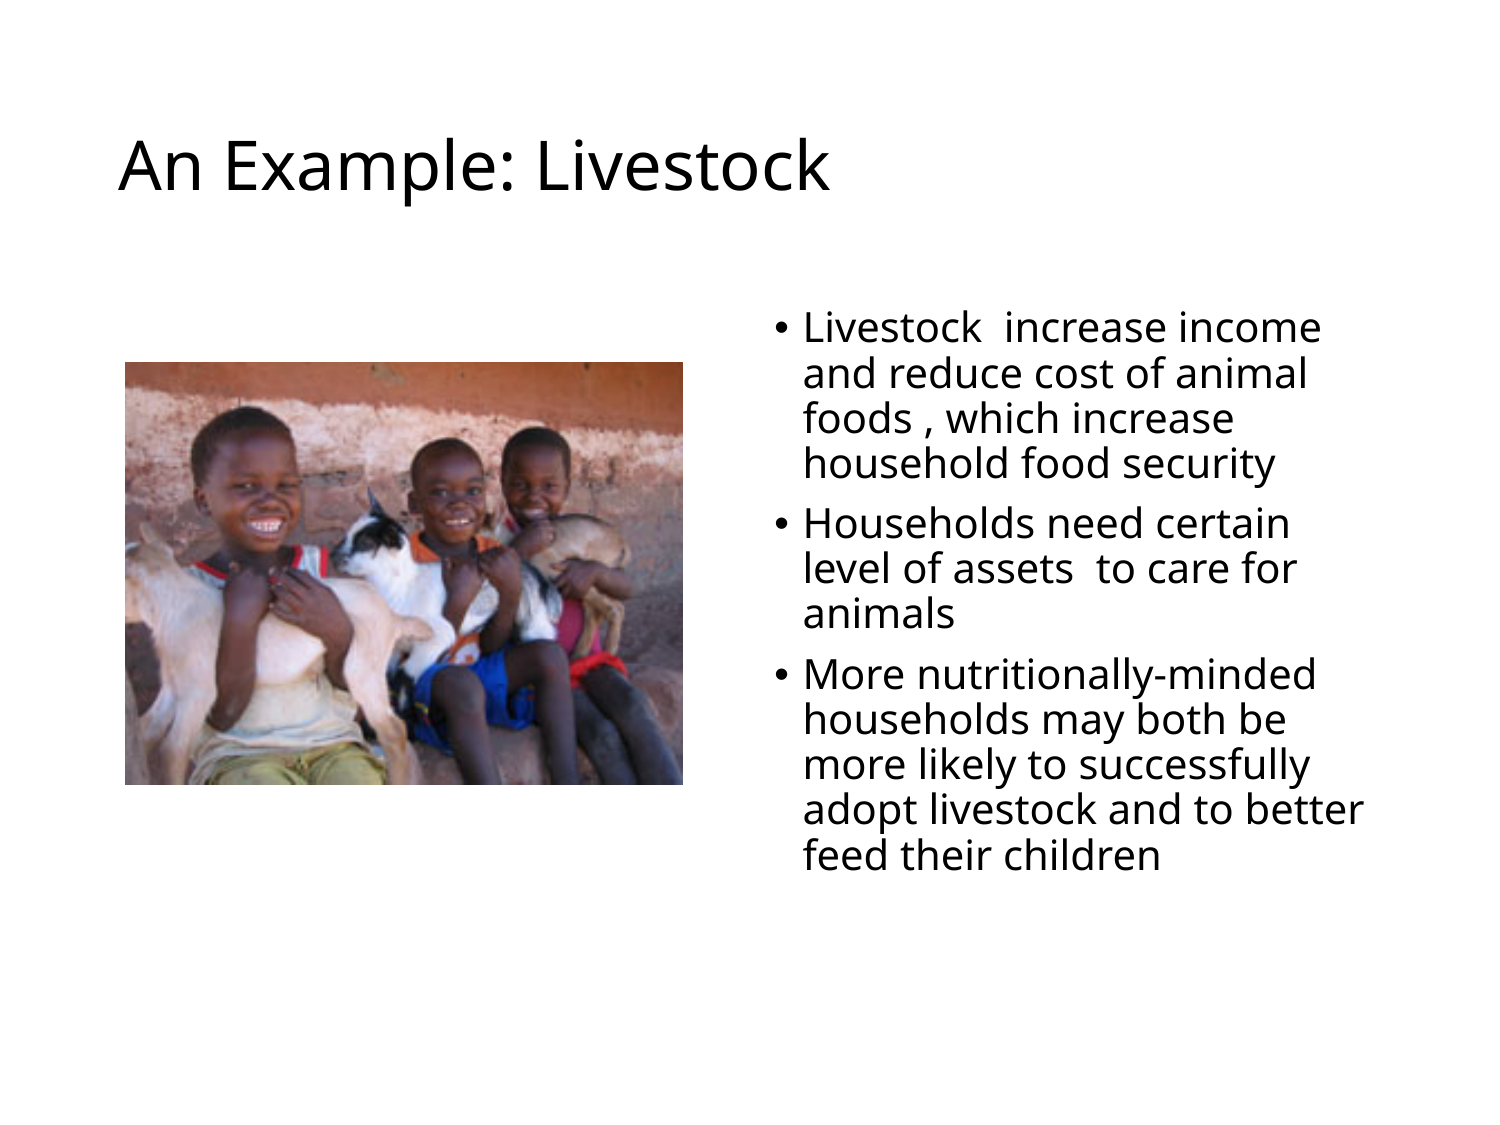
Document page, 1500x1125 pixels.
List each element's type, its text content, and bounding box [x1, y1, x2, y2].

title An Example: Livestock [103, 59, 1397, 278]
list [124, 361, 684, 785]
